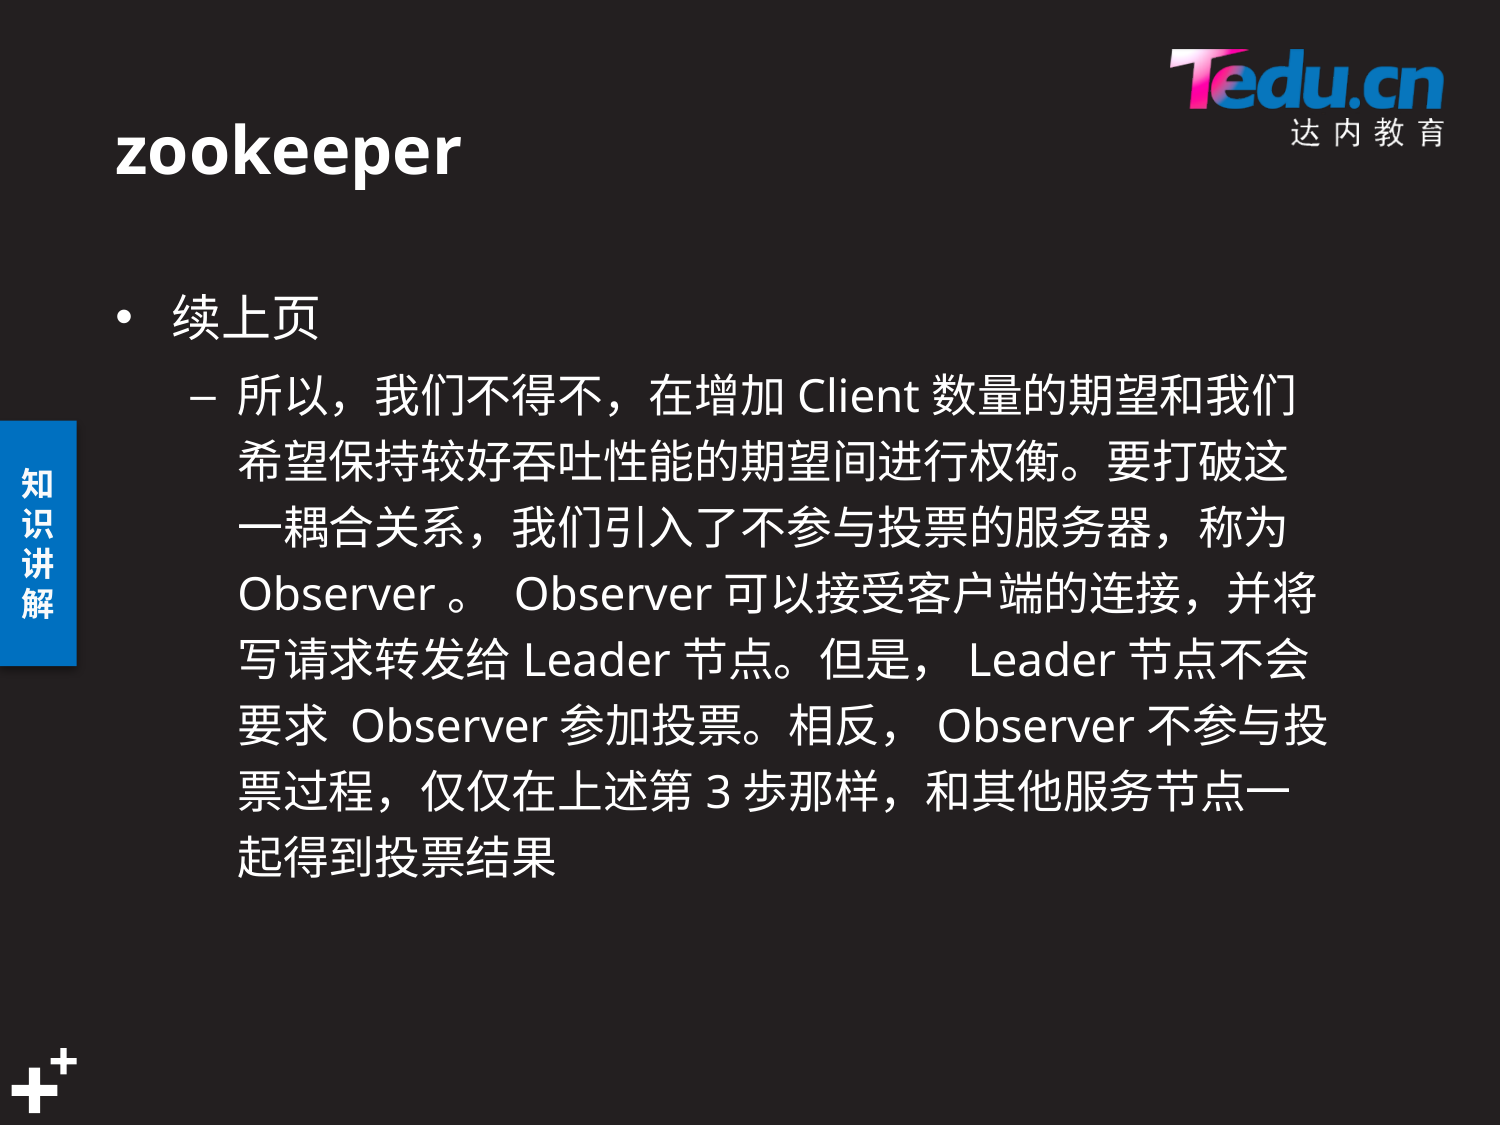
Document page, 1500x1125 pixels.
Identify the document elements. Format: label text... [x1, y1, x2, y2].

list 续上页 所以，我们不得不，在增加Client数量的期望和我们希望保持较好吞吐性能的期望间进行权衡。要打破这一耦合关系，我们引入了不参与投票的服务器，称为 Observer。 Observer可以接受客户端的连接，并将写请求转发给Leader节点。但是，Leader节点不会要求 Observer参加投票。相反，Observer不参与投票过程，仅仅在上述第3歩那样，和其他服务节点一起得到投票结果 [100, 267, 1349, 900]
title zookeeper [100, 89, 1211, 207]
picture [1157, 35, 1459, 162]
